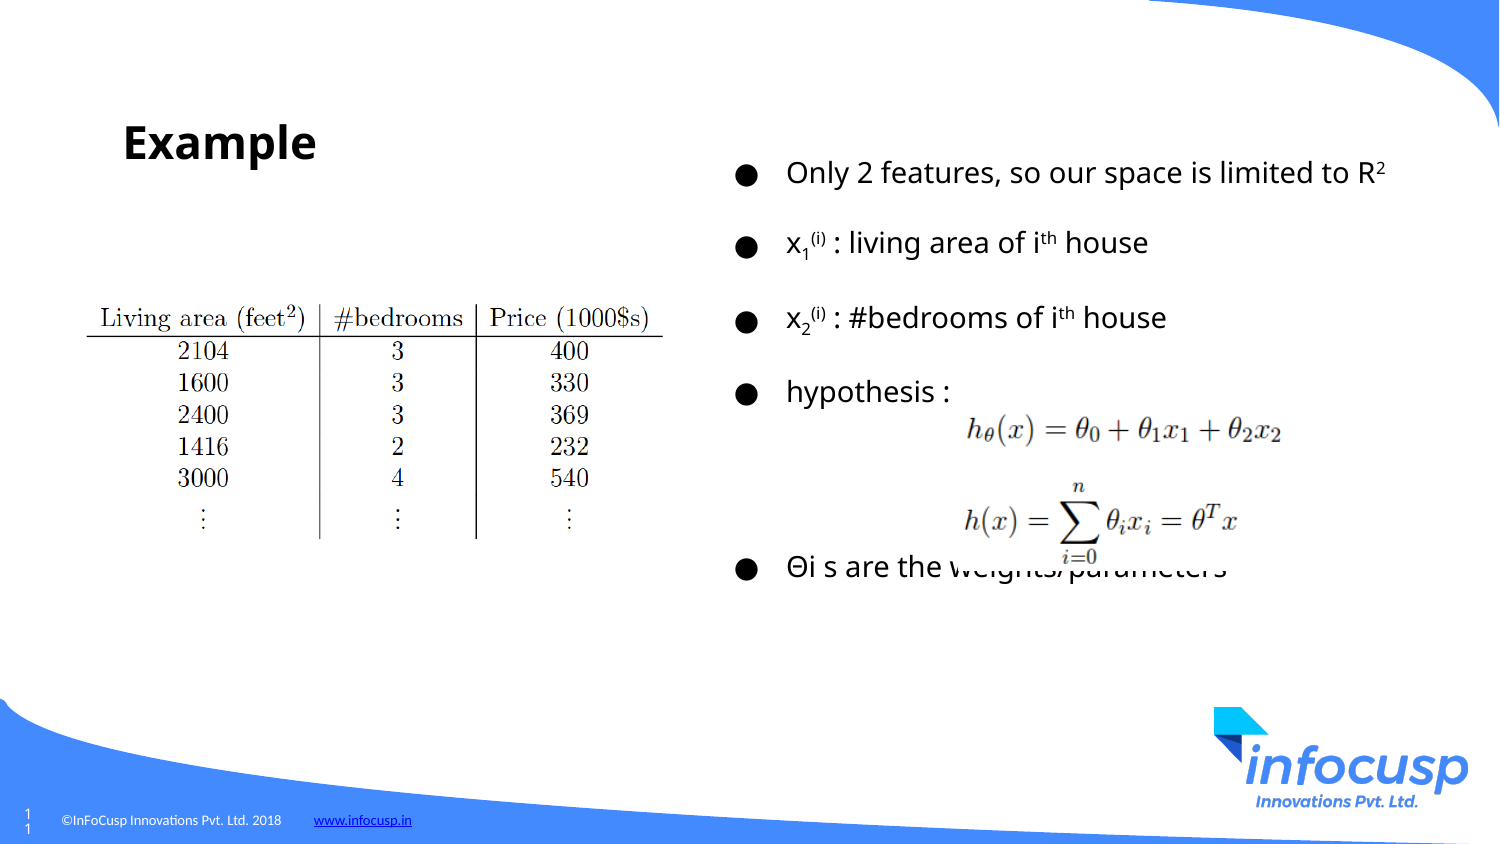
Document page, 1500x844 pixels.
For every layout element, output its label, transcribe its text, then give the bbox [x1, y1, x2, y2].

slide_number ‹#› [20, 805, 44, 829]
picture [957, 471, 1239, 571]
picture [1214, 707, 1468, 808]
title Example [119, 84, 1381, 173]
list Only 2 features, so our space is limited to R2 x1(i) : living area of ith house x2(i) : #bedrooms of ith house hypothesis : Θi s are the weights/parameters [707, 151, 1399, 657]
picture [957, 412, 1293, 454]
picture [75, 295, 680, 549]
